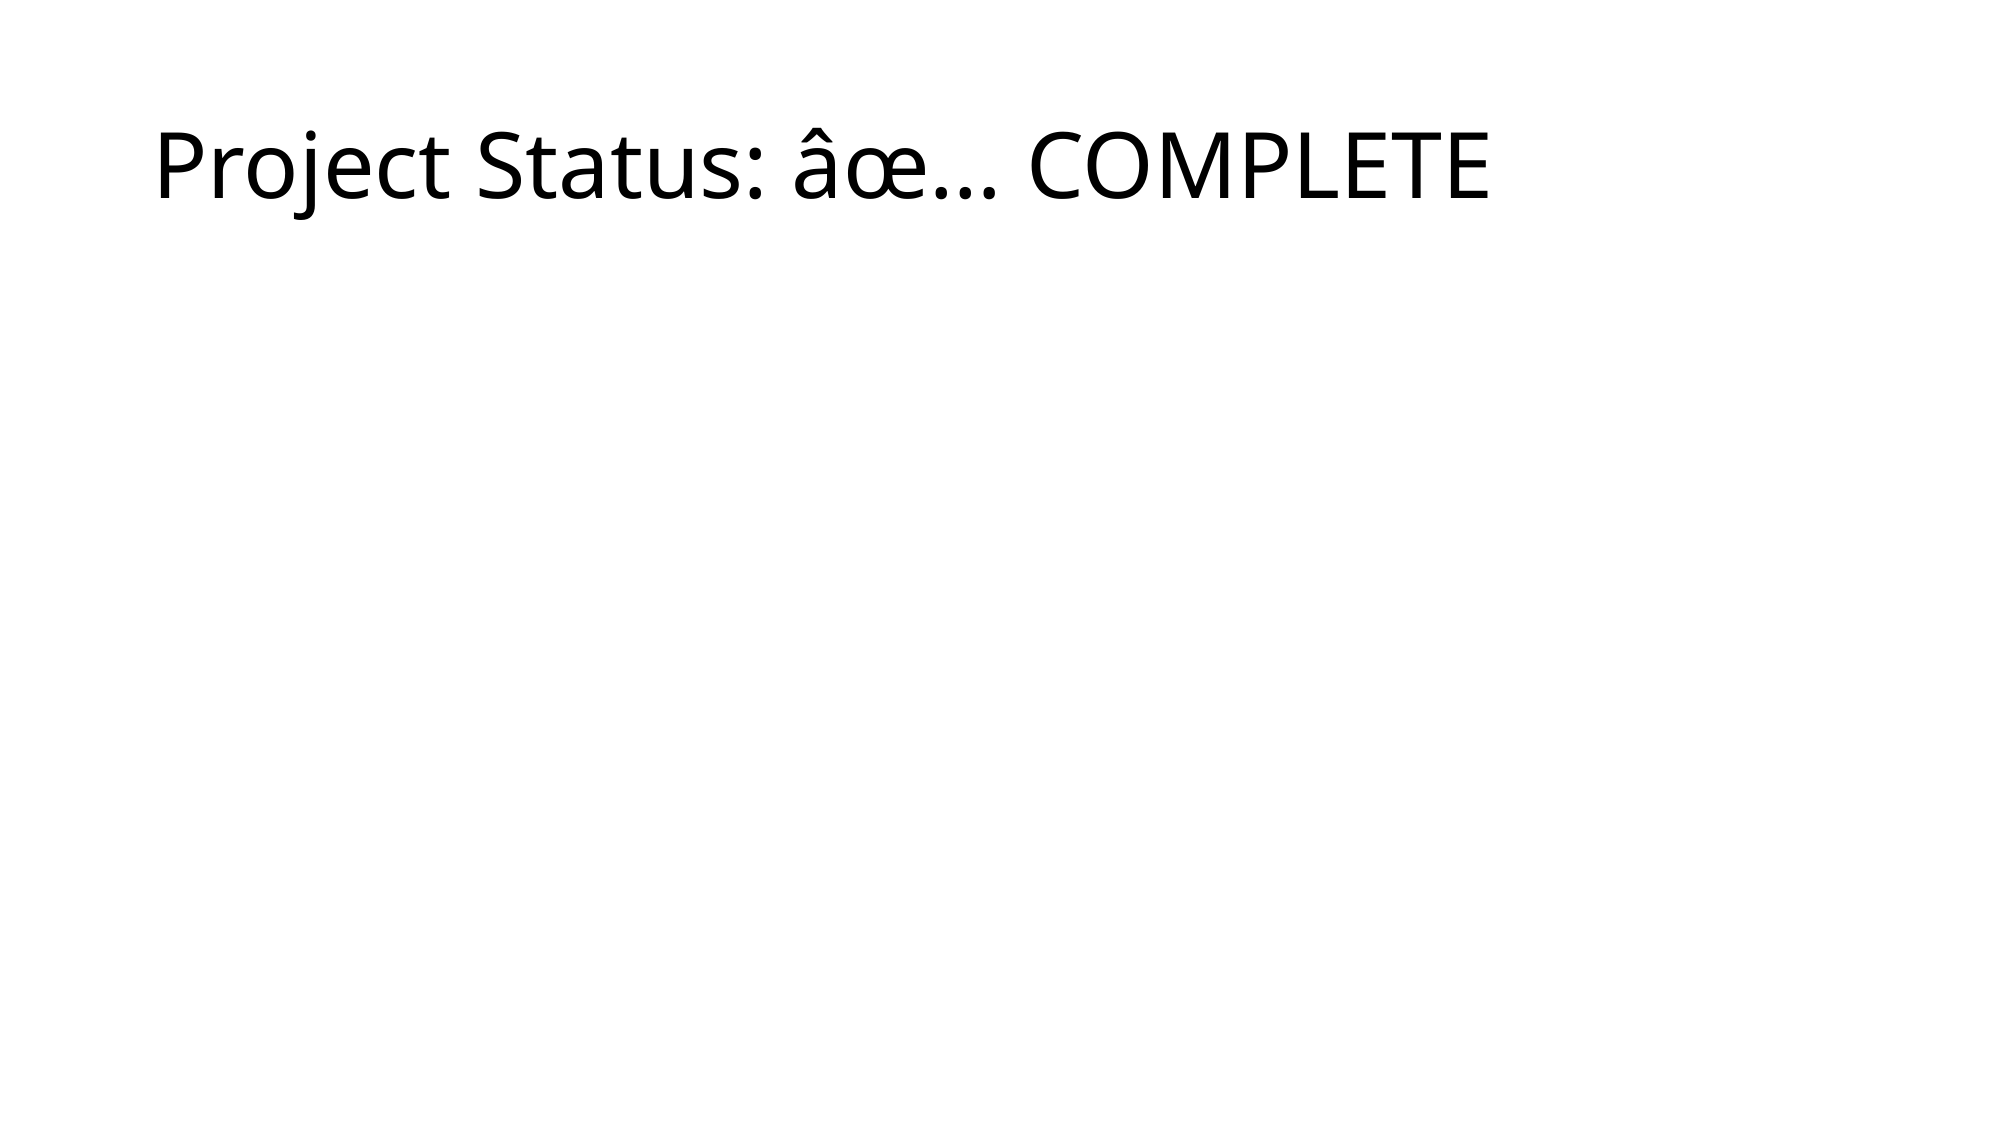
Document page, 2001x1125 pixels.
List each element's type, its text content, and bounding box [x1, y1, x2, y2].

title Project Status: âœ… COMPLETE [137, 59, 1863, 278]
